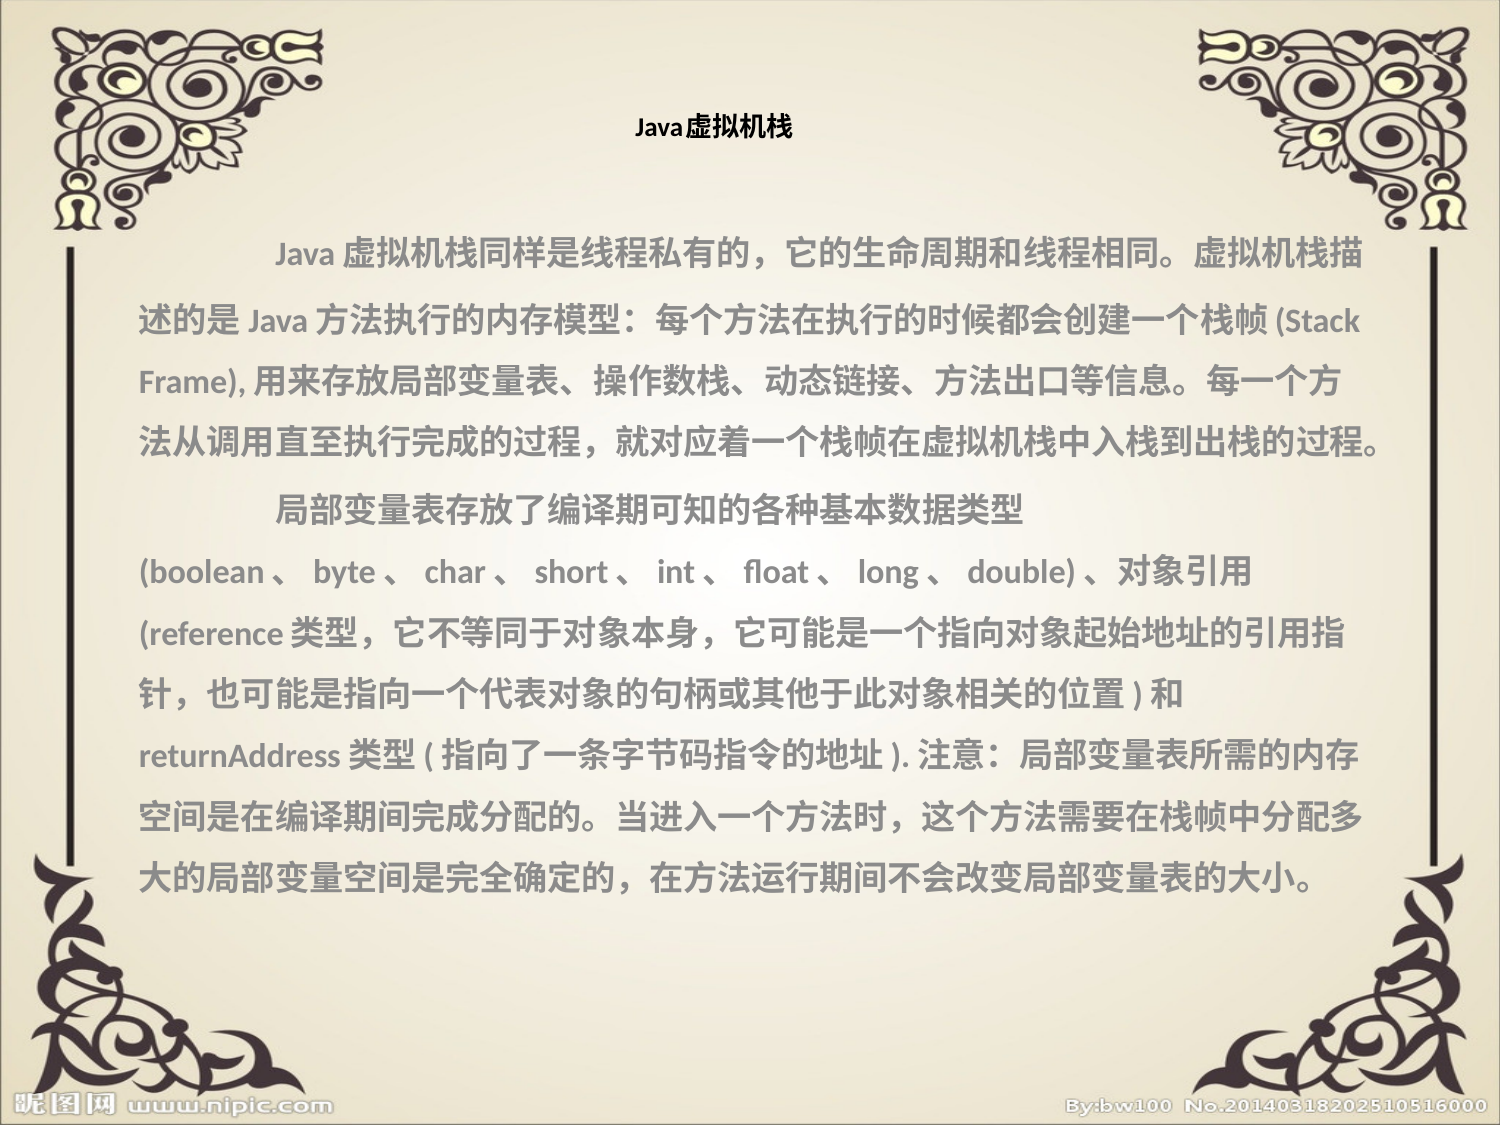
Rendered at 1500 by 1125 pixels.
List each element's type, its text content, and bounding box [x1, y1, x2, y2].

picture [0, 0, 1500, 1125]
subtitle Java虚拟机栈同样是线程私有的，它的生命周期和线程相同。虚拟机栈描述的是Java方法执行的内存模型：每个方法在执行的时候都会创建一个栈帧(Stack Frame),用来存放局部变量表、操作数栈、动态链接、方法出口等信息。每一个方法从调用直至执行完成的过程，就对应着一个栈帧在虚拟机栈中入栈到出栈的过程。 局部变量表存放了编译期可知的各种基本数据类型(boolean、byte、char、short、int、float、long、double)、对象引用(reference类型，它不等同于对象本身，它可能是一个指向对象起始地址的引用指针，也可能是指向一个代表对象的句柄或其他于此对象相关的位置)和returnAddress类型(指向了一条字节码指令的地址).注意：局部变量表所需的内存空间是在编译期间完成分配的。当进入一个方法时，这个方法需要在栈帧中分配多大的局部变量空间是完全确定的，在方法运行期间不会改变局部变量表的大小。 [123, 160, 1388, 1000]
title Java虚拟机栈 [230, 101, 1199, 160]
